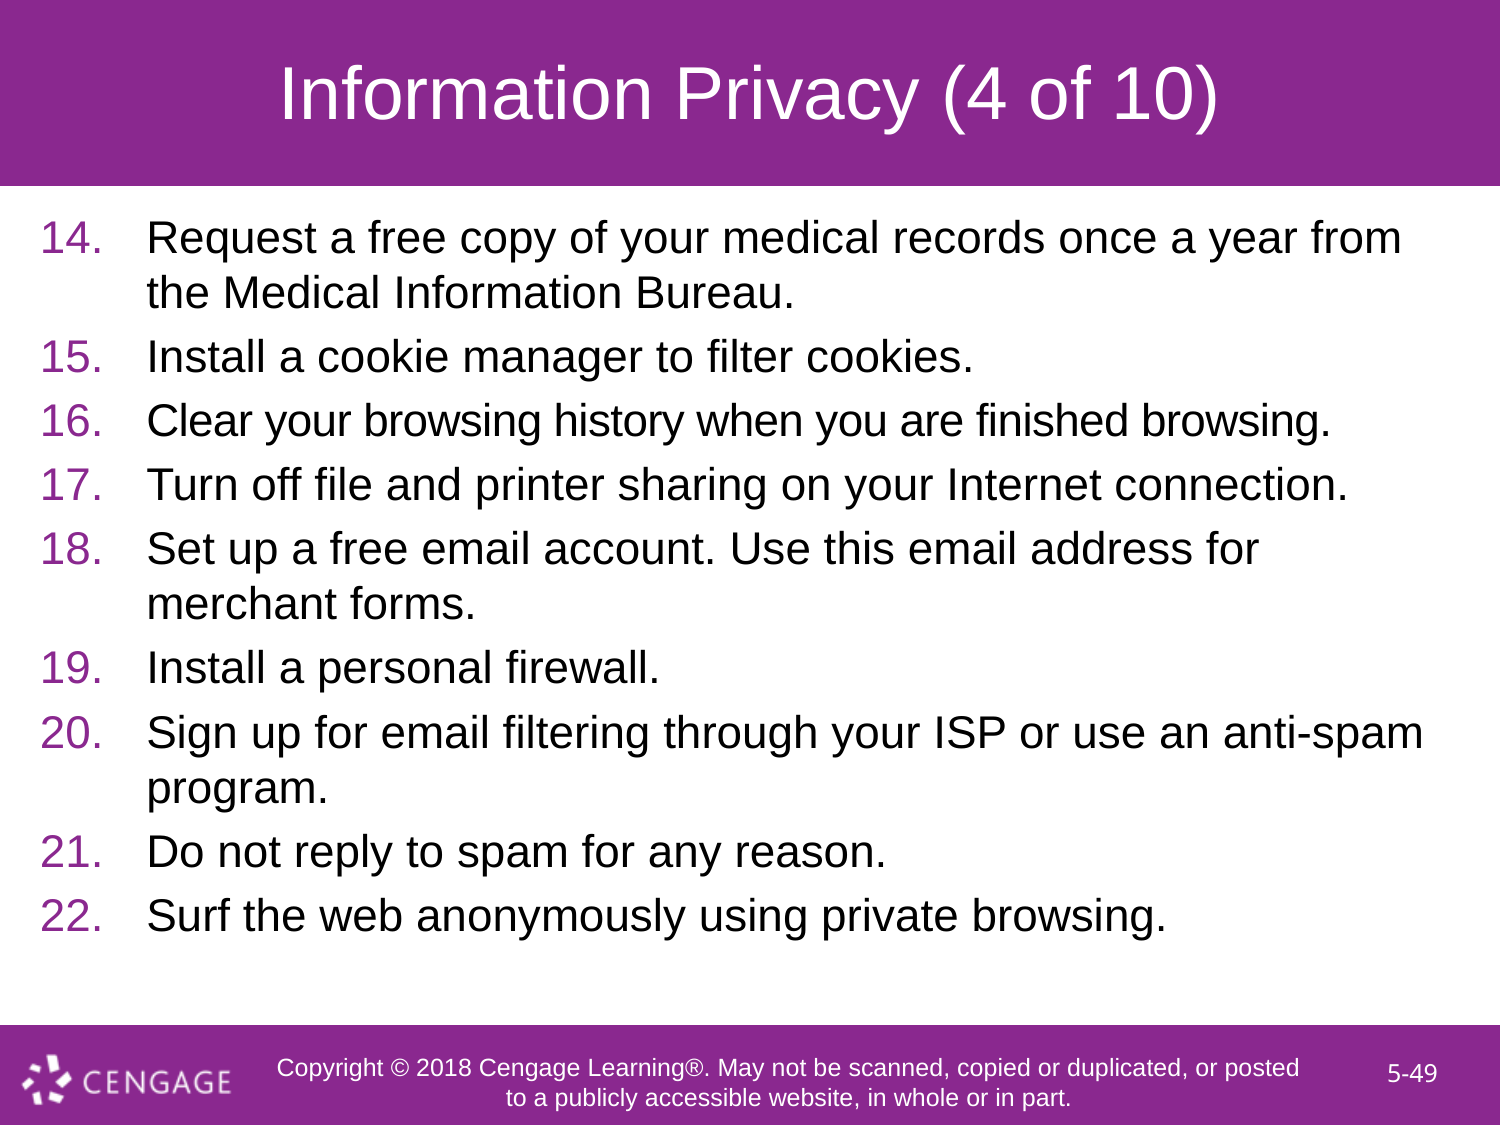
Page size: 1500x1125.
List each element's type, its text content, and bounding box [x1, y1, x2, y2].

title Information Privacy (4 of 10) [75, 4, 1425, 175]
picture [12, 1045, 236, 1113]
list Request a free copy of your medical records once a year from the Medical Information Bureau. Install a cookie manager to filter cookies. Clear your browsing history when you are finished browsing. Turn off file and printer sharing on your Internet connection. Set up a free email account. Use this email address for merchant forms. Install a personal firewall. Sign up for email filtering through your ISP or use an anti-spam program. Do not reply to spam for any reason. Surf the web anonymously using private browsing. [24, 200, 1475, 1013]
